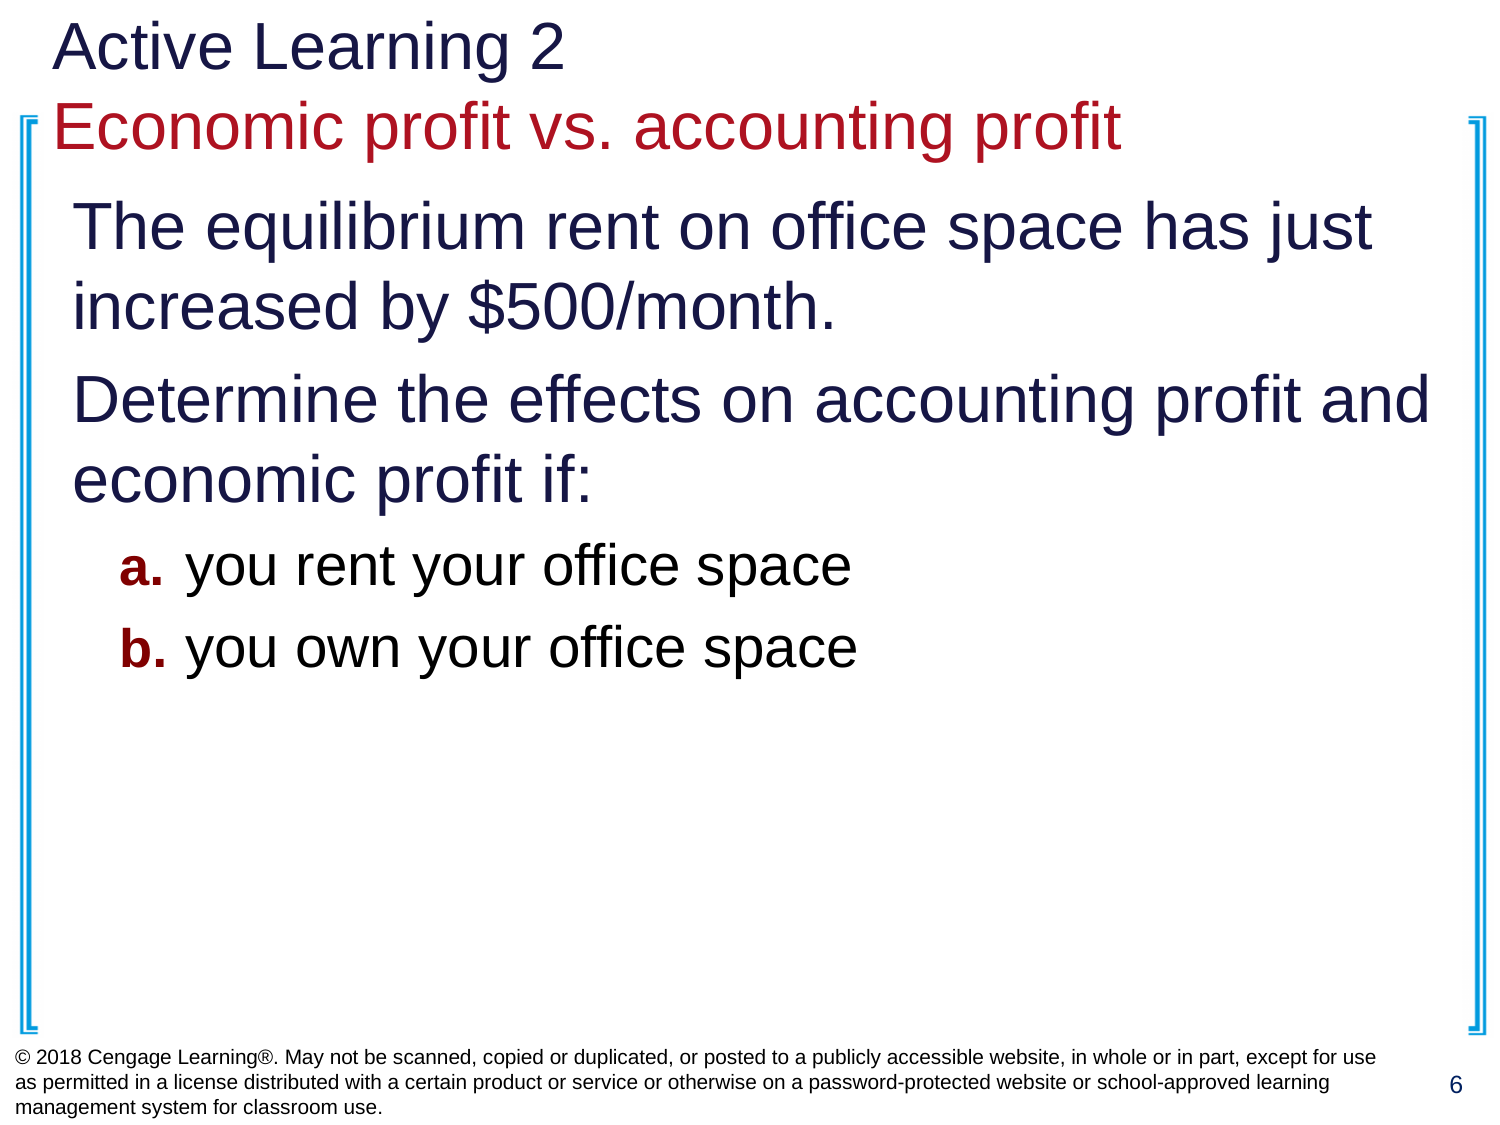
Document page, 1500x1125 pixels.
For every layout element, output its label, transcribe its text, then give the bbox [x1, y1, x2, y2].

picture [13, 113, 43, 1037]
picture [1463, 113, 1493, 1037]
title Active Learning 2 Economic profit vs. accounting profit [37, 16, 1475, 150]
list The equilibrium rent on office space has just increased by $500/month. Determine the effects on accounting profit and economic profit if: a. you rent your office space b. you own your office space [56, 174, 1455, 1058]
slide_number 6 [1412, 1060, 1500, 1125]
footer © 2018 Cengage Learning®. May not be scanned, copied or duplicated, or posted to a publicly accessible website, in whole or in part, except for use as permitted in a license distributed with a certain product or service or otherwise on a password-protected website or school-approved learning management system for classroom use. [0, 1037, 1412, 1125]
